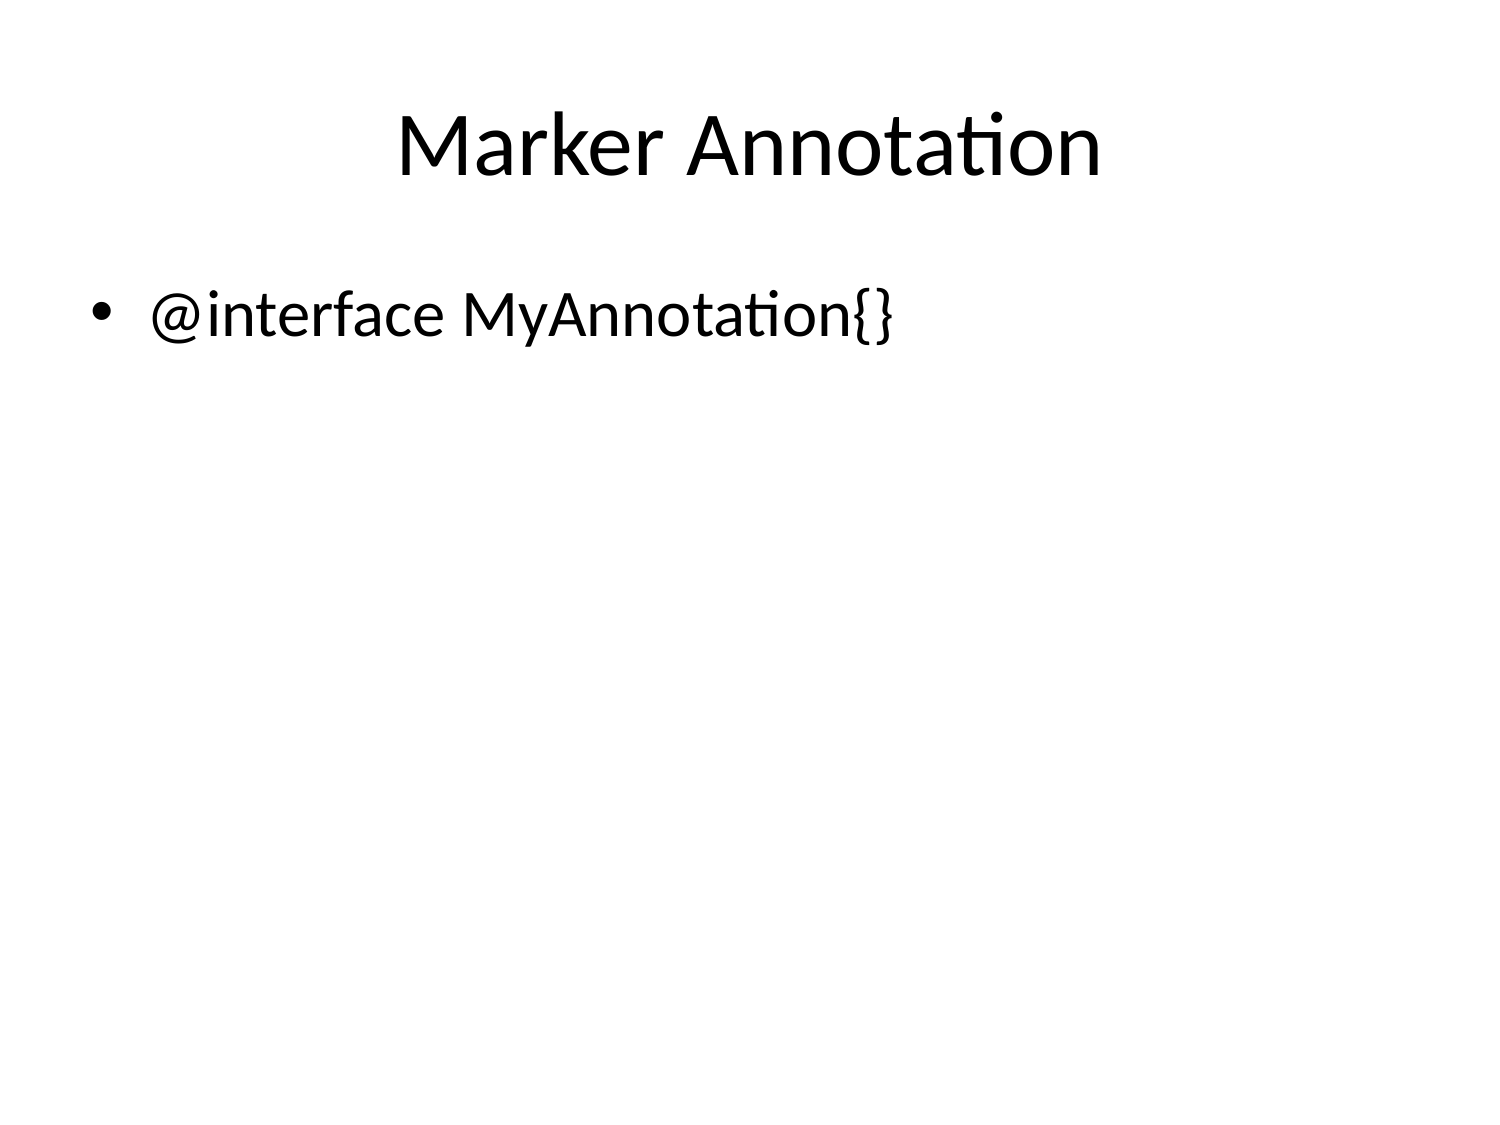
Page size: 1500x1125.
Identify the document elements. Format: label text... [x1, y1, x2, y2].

list @interface MyAnnotation{} [75, 262, 1425, 1005]
title Marker Annotation [75, 45, 1425, 233]
